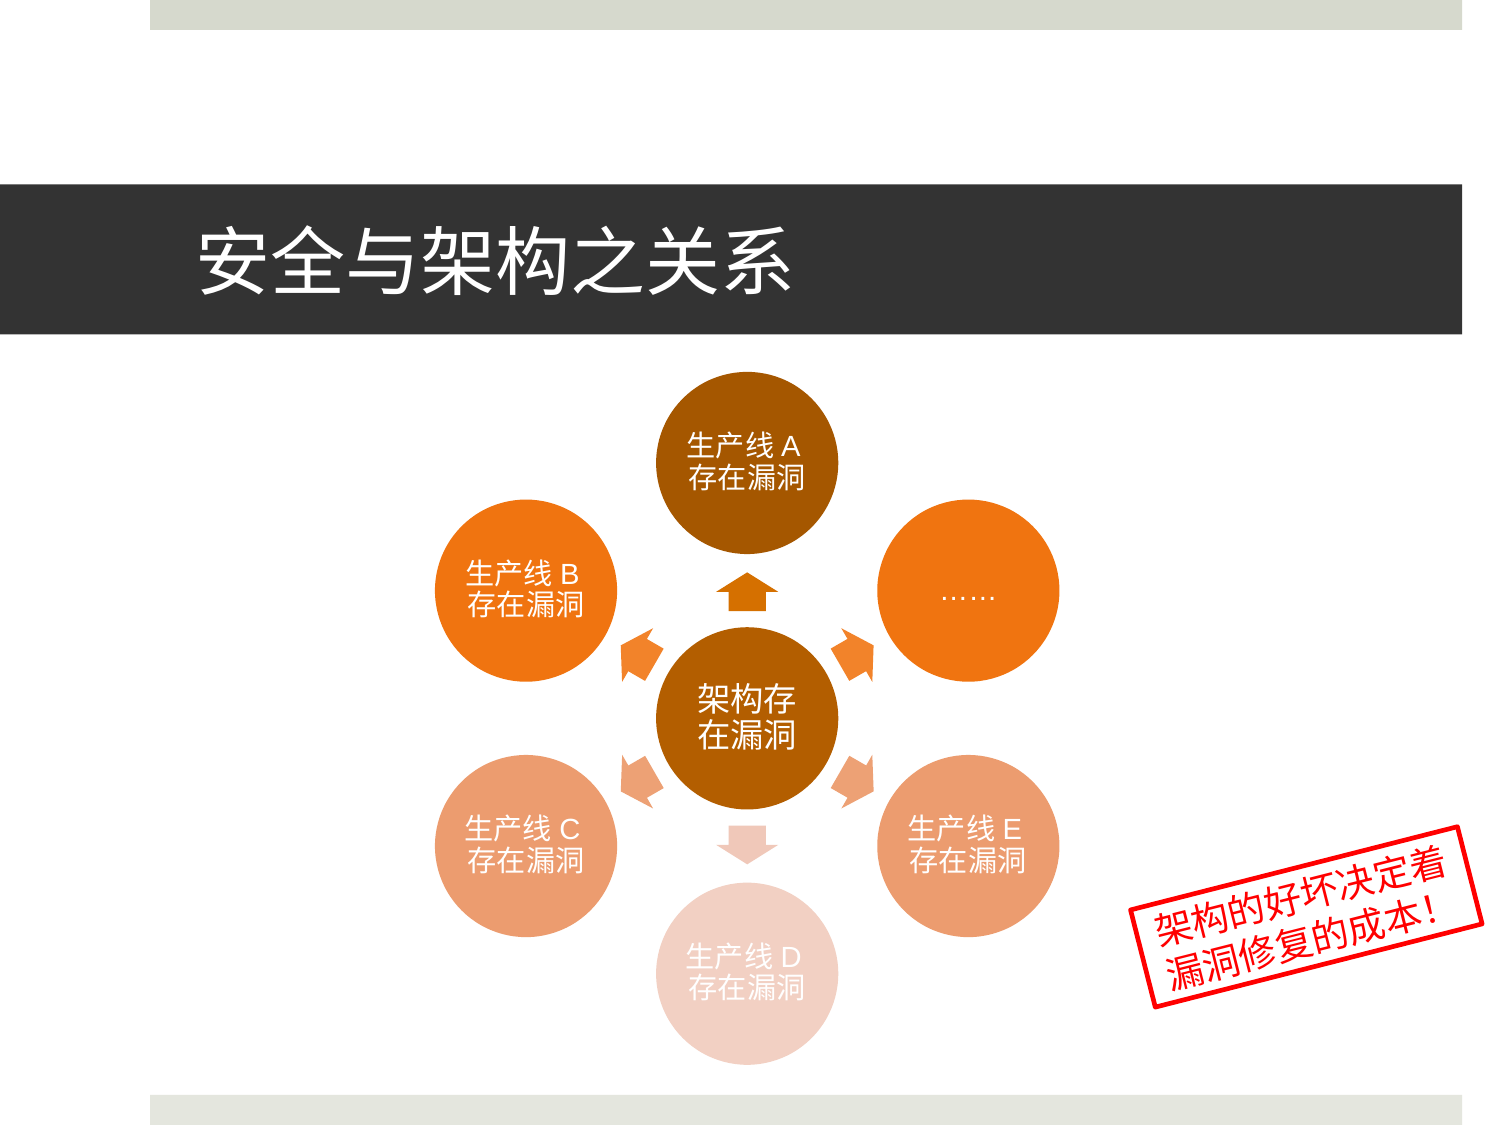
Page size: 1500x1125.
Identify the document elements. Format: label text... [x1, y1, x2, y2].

title 安全与架构之关系 [0, 184, 1463, 335]
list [208, 371, 1286, 1066]
text_box 架构的好坏决定着漏洞修复的成本！ [1286, 825, 1484, 975]
